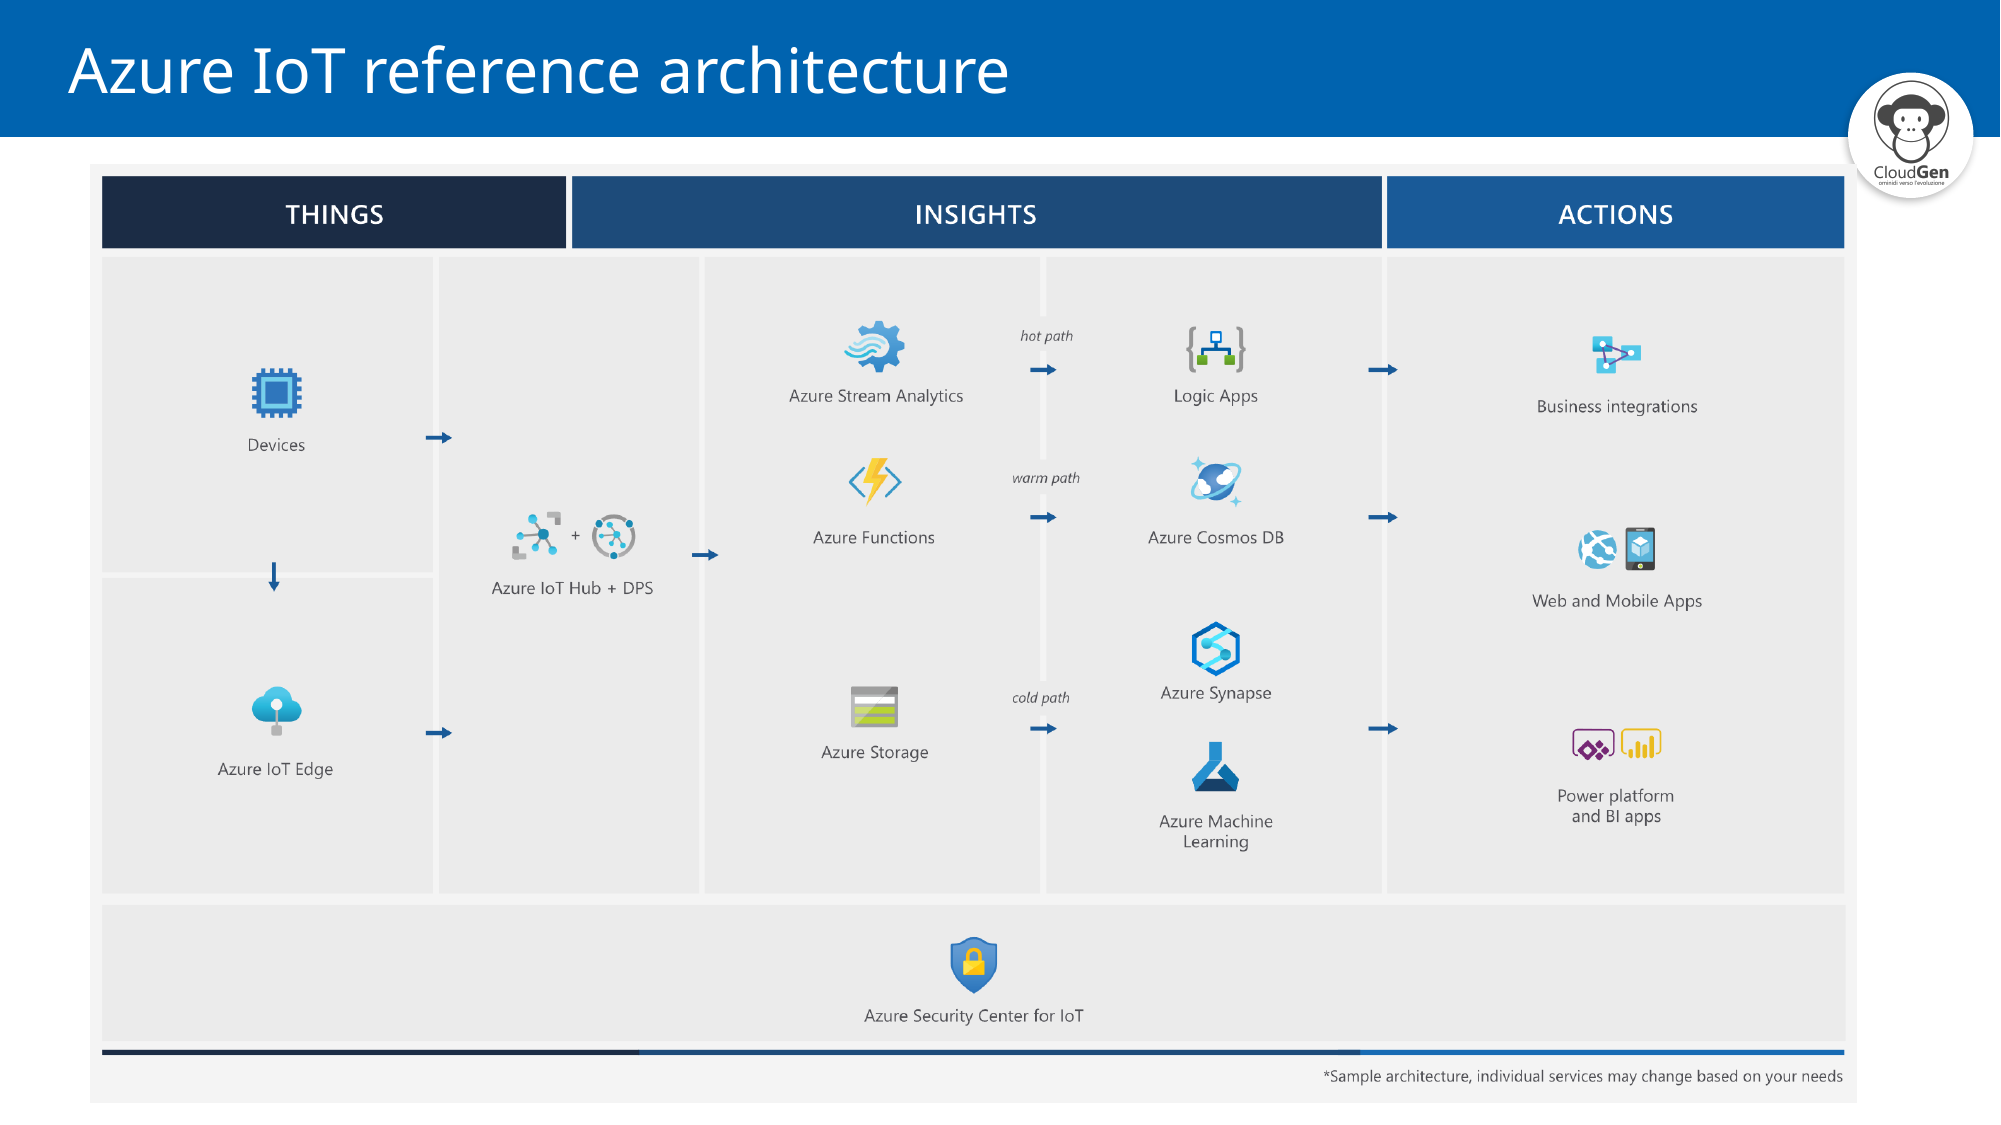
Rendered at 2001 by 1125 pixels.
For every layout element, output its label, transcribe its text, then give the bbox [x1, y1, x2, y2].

picture [90, 75, 1967, 1103]
title Azure IoT reference architecture [53, 22, 1324, 126]
